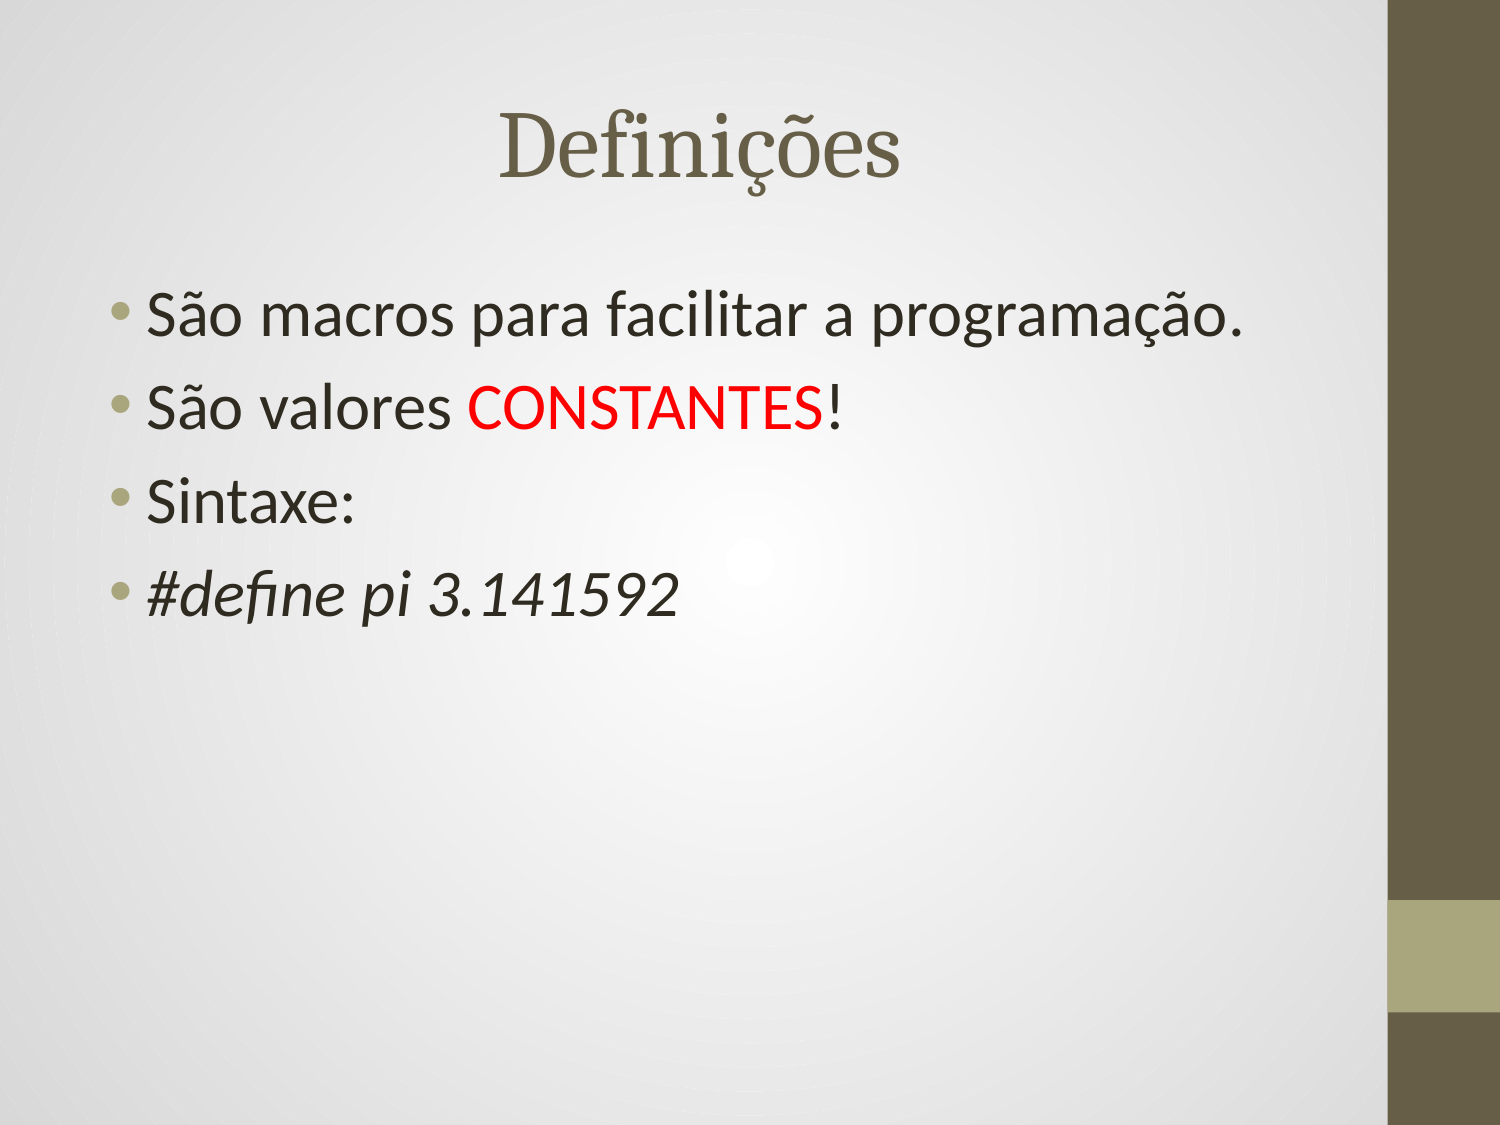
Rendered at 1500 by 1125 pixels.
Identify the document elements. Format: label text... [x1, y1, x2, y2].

list São macros para facilitar a programação. São valores CONSTANTES! Sintaxe: #define pi 3.141592 [75, 262, 1325, 1050]
title Definições [75, 45, 1325, 233]
